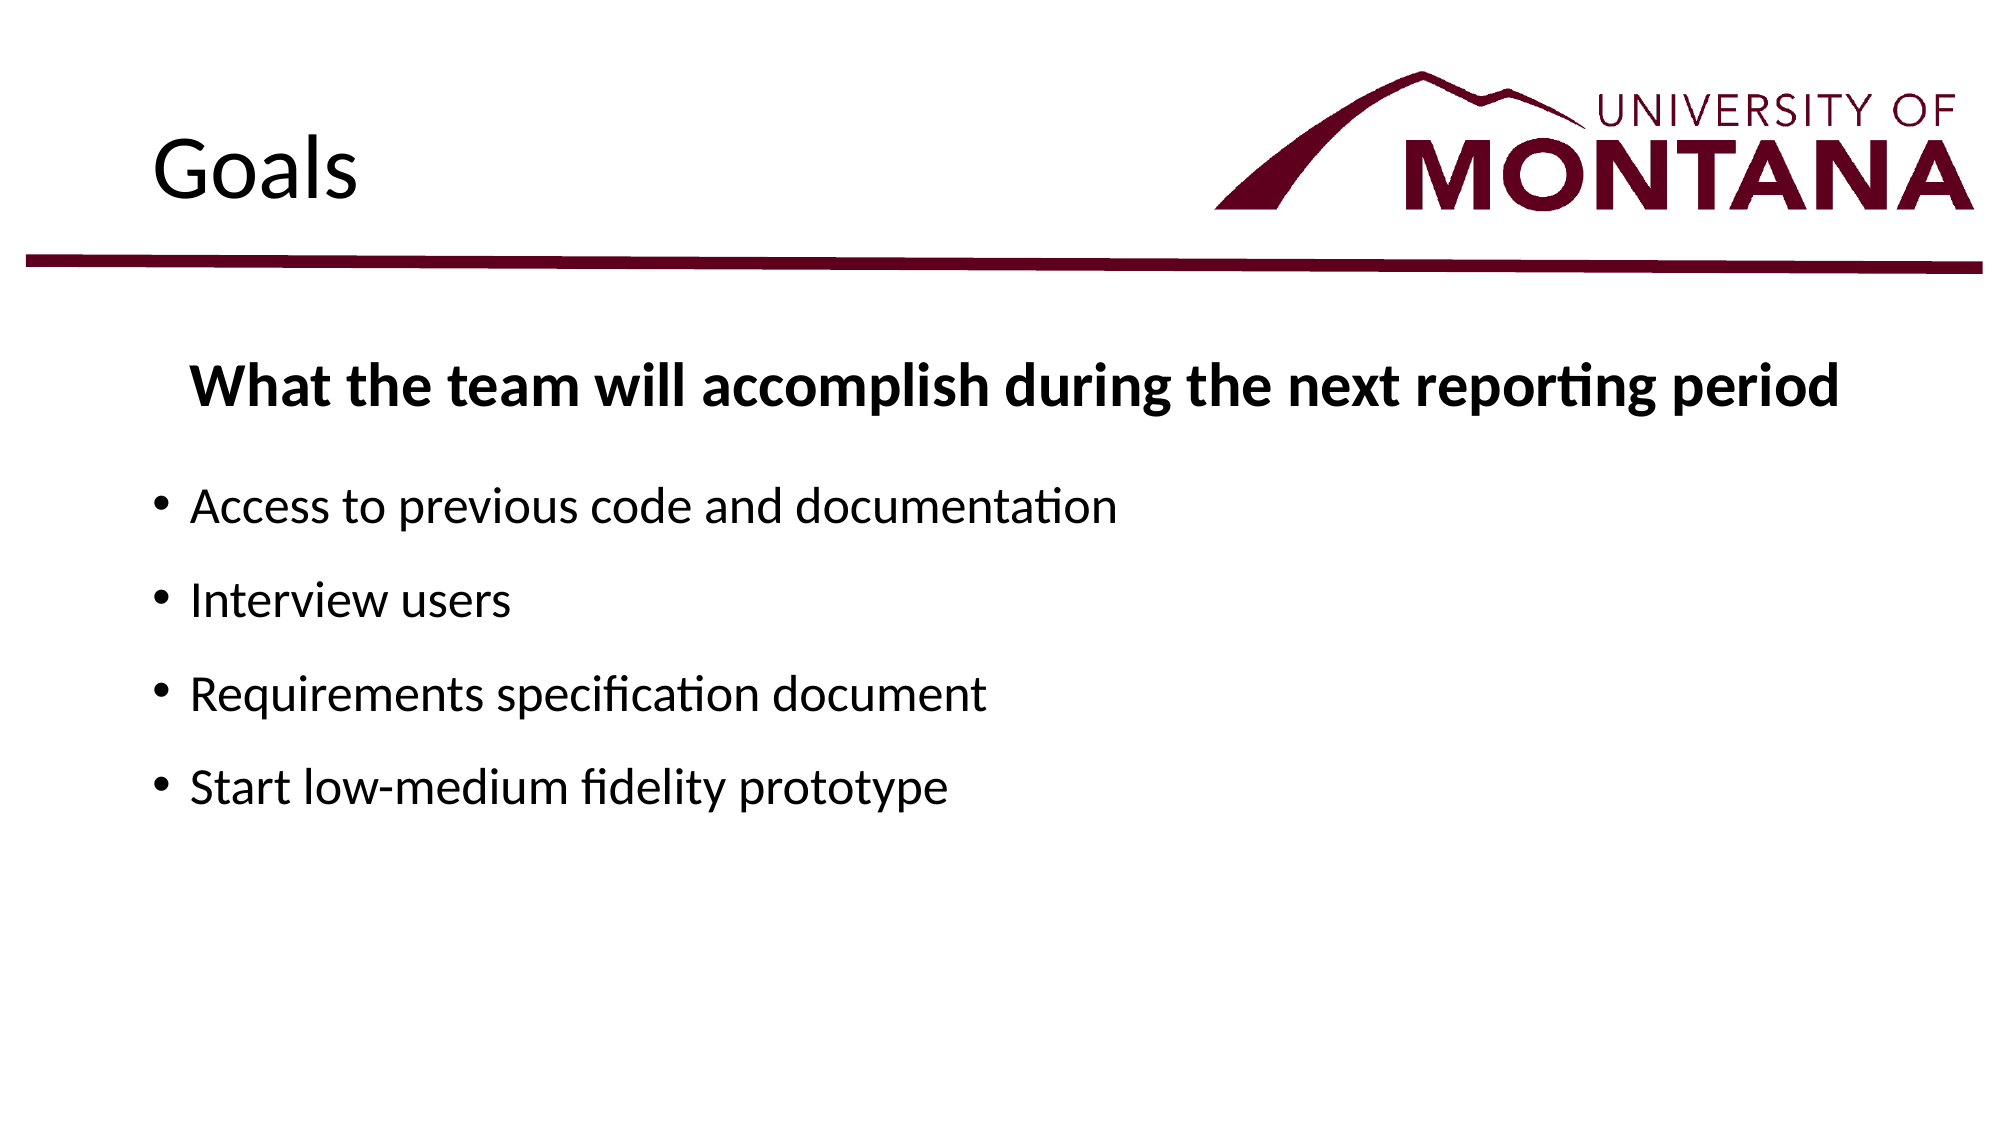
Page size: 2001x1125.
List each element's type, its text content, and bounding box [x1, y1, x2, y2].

list What the team will accomplish during the next reporting period Access to previous code and documentation Interview users Requirements specification document Start low-medium fidelity prototype [137, 299, 1863, 1014]
title Goals [137, 59, 1863, 278]
picture [1863, 71, 1983, 218]
